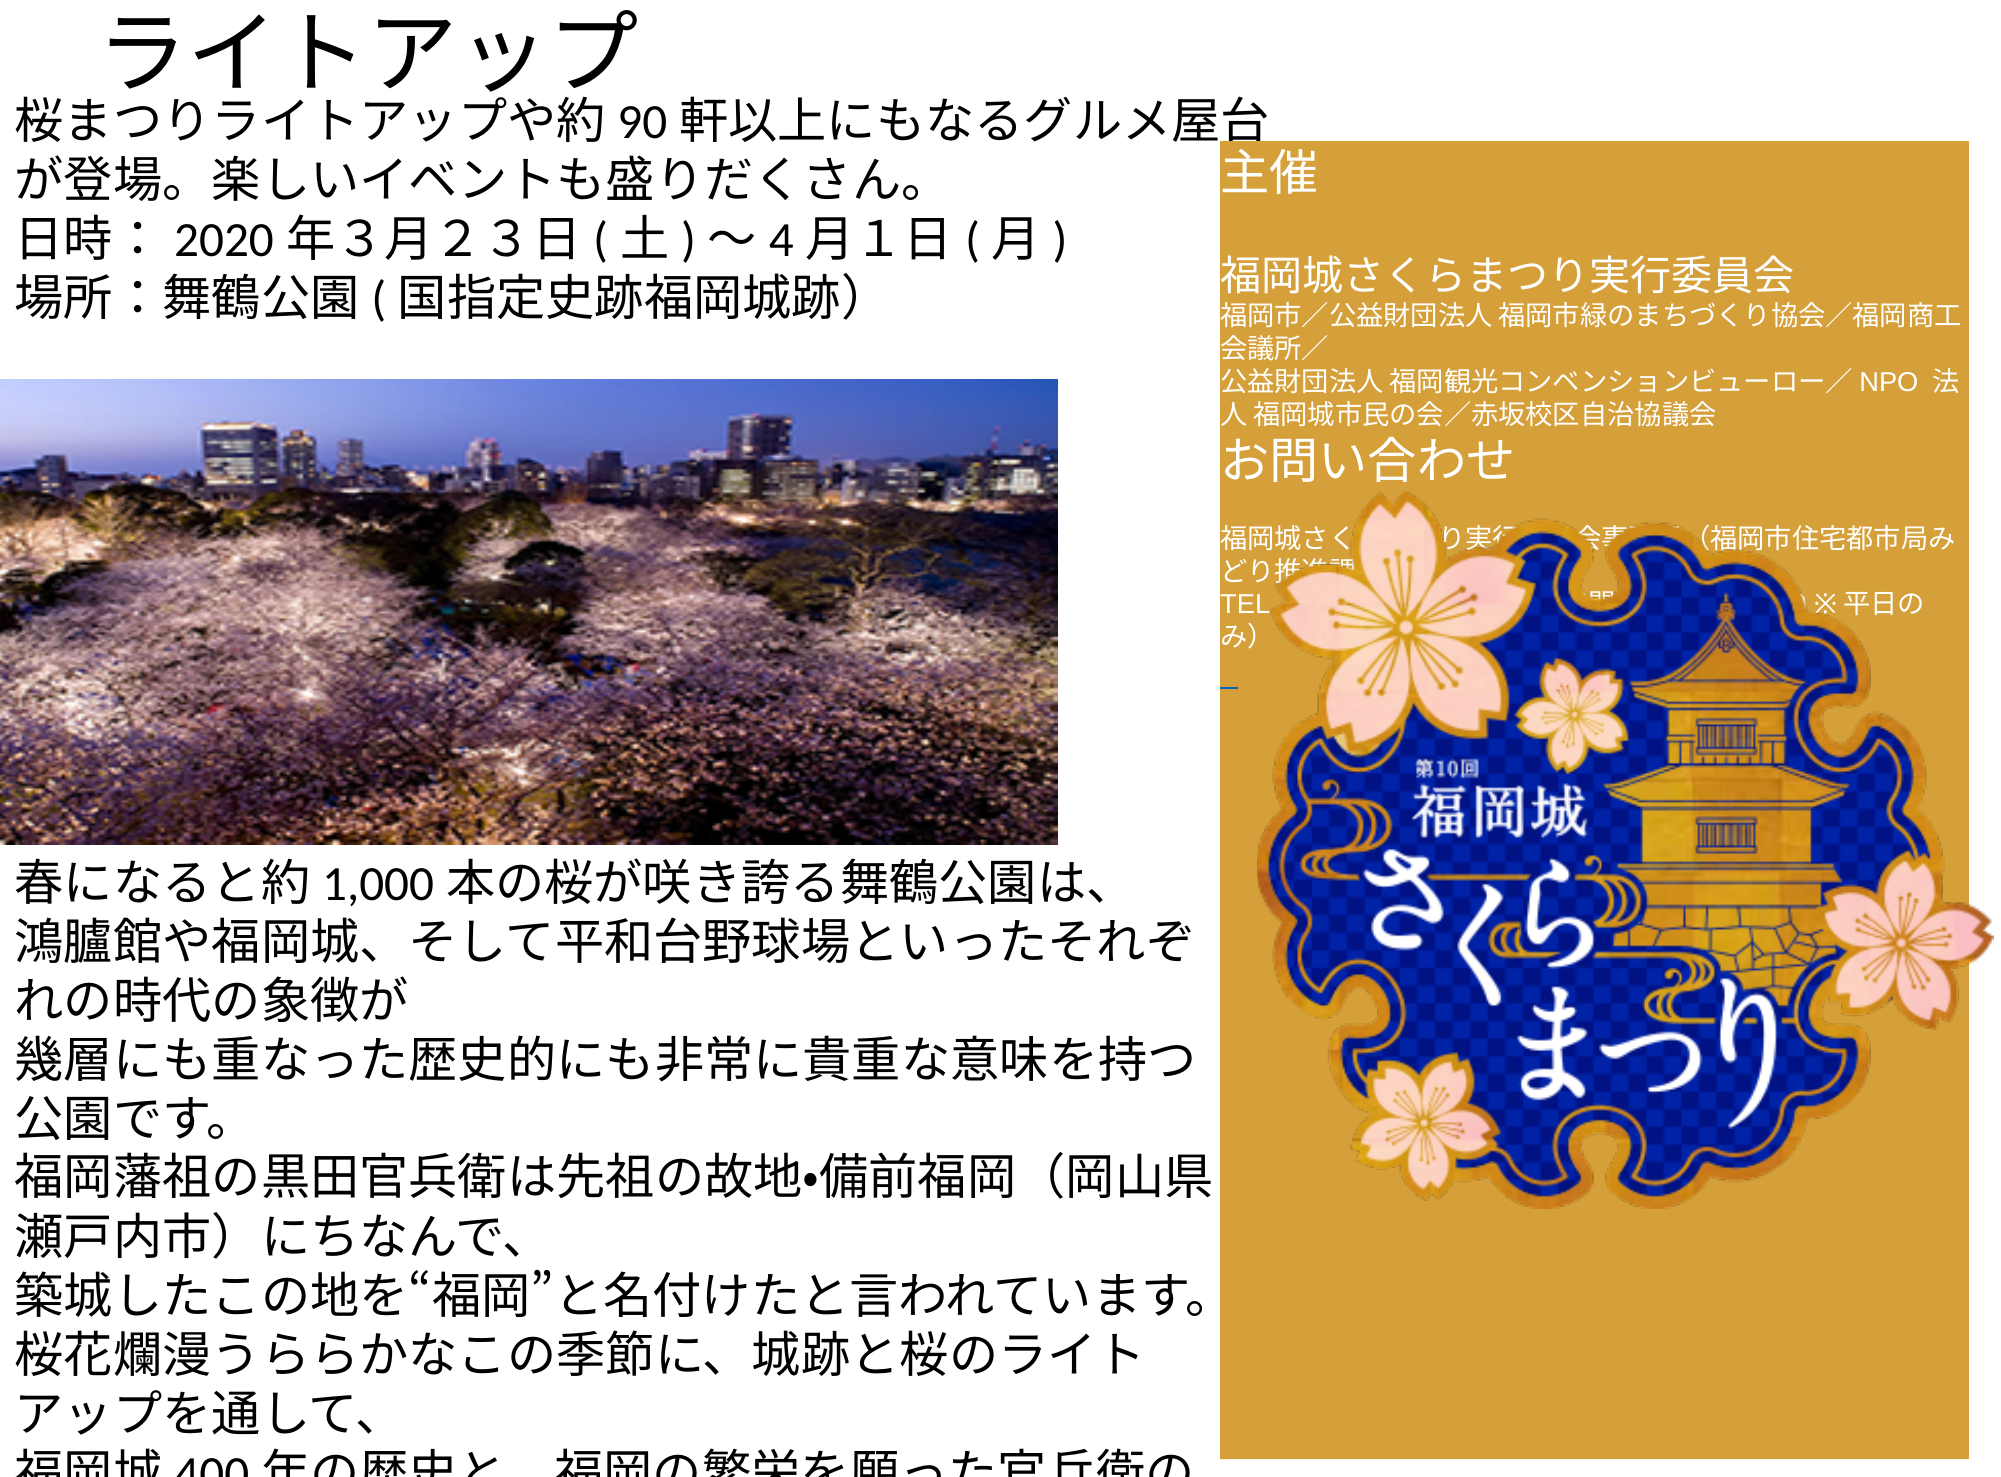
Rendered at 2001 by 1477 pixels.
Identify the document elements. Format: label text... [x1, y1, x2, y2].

picture [1257, 491, 1994, 1209]
text_box 桜まつりライトアップや約90軒以上にもなるグルメ屋台が登場。楽しいイベントも盛りだくさん。 日時：2020年３月２３日(土)～4月１日(月) 場所：舞鶴公園(国指定史跡福岡城跡） [0, 82, 1291, 333]
picture [0, 379, 1058, 845]
text_box 春になると約1,000本の桜が咲き誇る舞鶴公園は、 鴻臚館や福岡城、そして平和台野球場といったそれぞれの時代の象徴が 幾層にも重なった歴史的にも非常に貴重な意味を持つ公園です。 福岡藩祖の黒田官兵衛は先祖の故地・備前福岡（岡山県瀬戸内市）にちなんで、 築城したこの地を“福岡”と名付けたと言われています。 桜花爛漫うららかなこの季節に、城跡と桜のライトアップを通して、 福岡城400年の歴史と、福岡の繁栄を願った官兵衛の想いをお伝えいたします。 [0, 843, 1252, 1477]
title ライトアップ [82, 0, 1097, 114]
text_box 主催 福岡城さくらまつり実行委員会 福岡市／公益財団法人 福岡市緑のまちづくり協会／福岡商工会議所／ 公益財団法人 福岡観光コンベンションビューロー／NPO 法人 福岡城市民の会／赤坂校区自治協議会 お問い合わせ 福岡城さくらまつり実行委員会事務局（福岡市住宅都市局みどり推進課） TEL：092-711-4424（受付時間/10:00〜17:30 ※平日のみ） [1220, 141, 1969, 1460]
